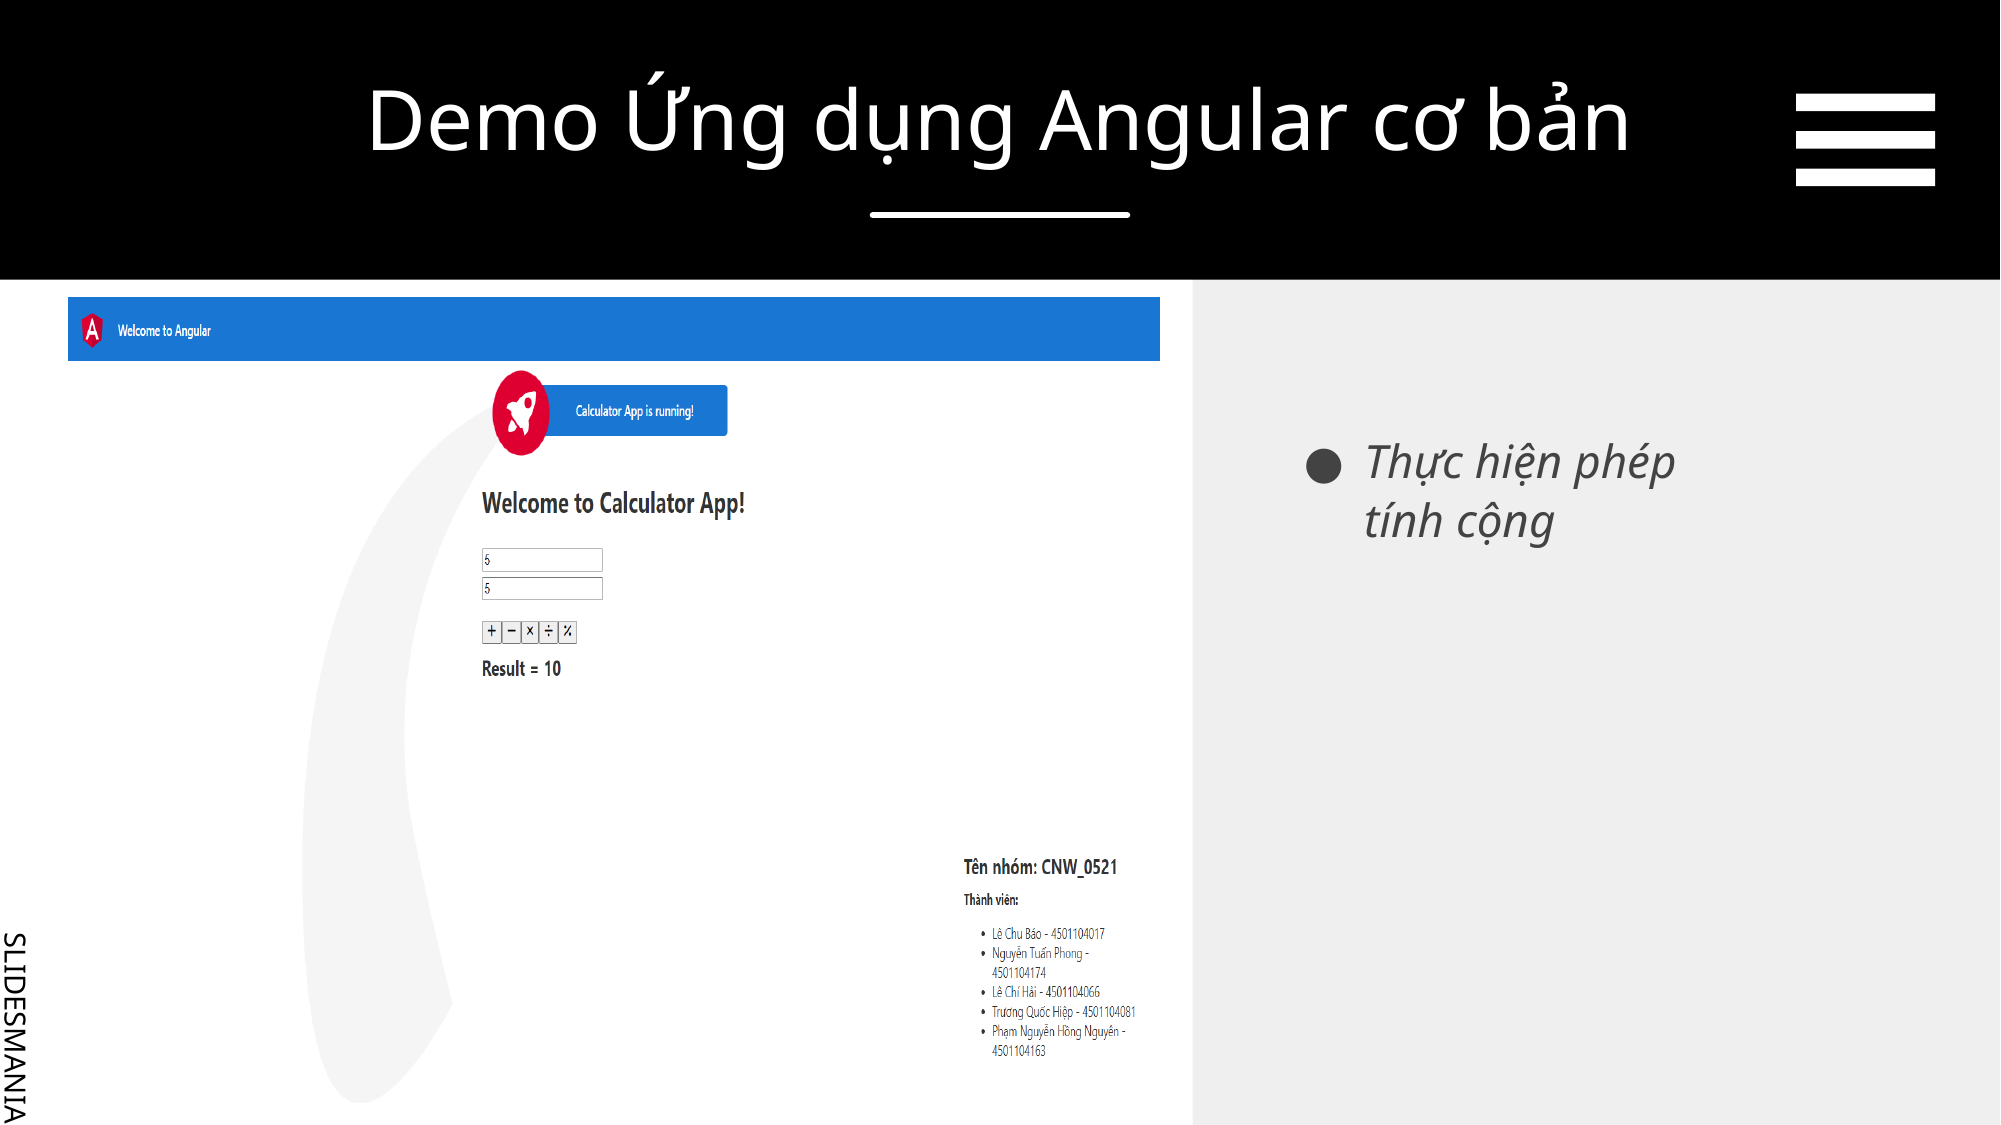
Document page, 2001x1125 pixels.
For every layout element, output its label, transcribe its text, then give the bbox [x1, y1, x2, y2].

picture [67, 297, 1160, 1103]
title Demo Ứng dụng Angular cơ bản [68, 47, 1932, 173]
list Thực hiện phép tính cộng [1269, 409, 1735, 883]
